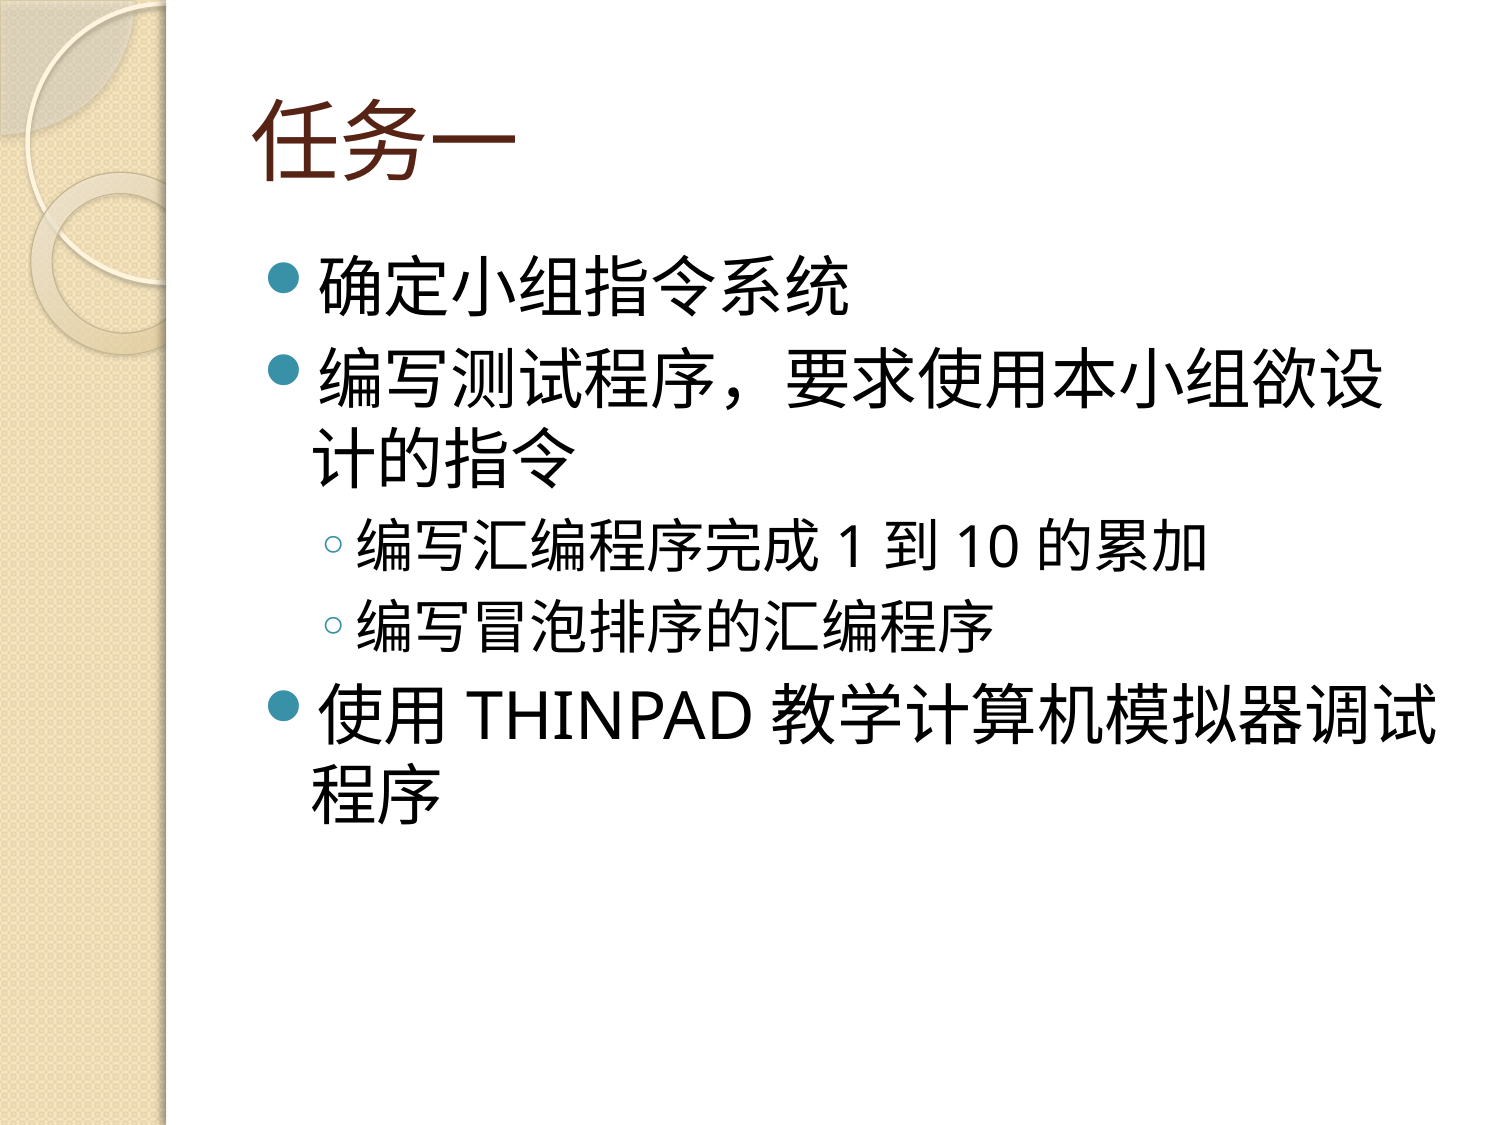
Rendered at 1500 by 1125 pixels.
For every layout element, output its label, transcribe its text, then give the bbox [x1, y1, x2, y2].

title 任务一 [235, 45, 1466, 233]
list 确定小组指令系统 编写测试程序，要求使用本小组欲设计的指令 编写汇编程序完成1到10的累加 编写冒泡排序的汇编程序 使用THINPAD教学计算机模拟器调试程序 [235, 237, 1466, 1025]
